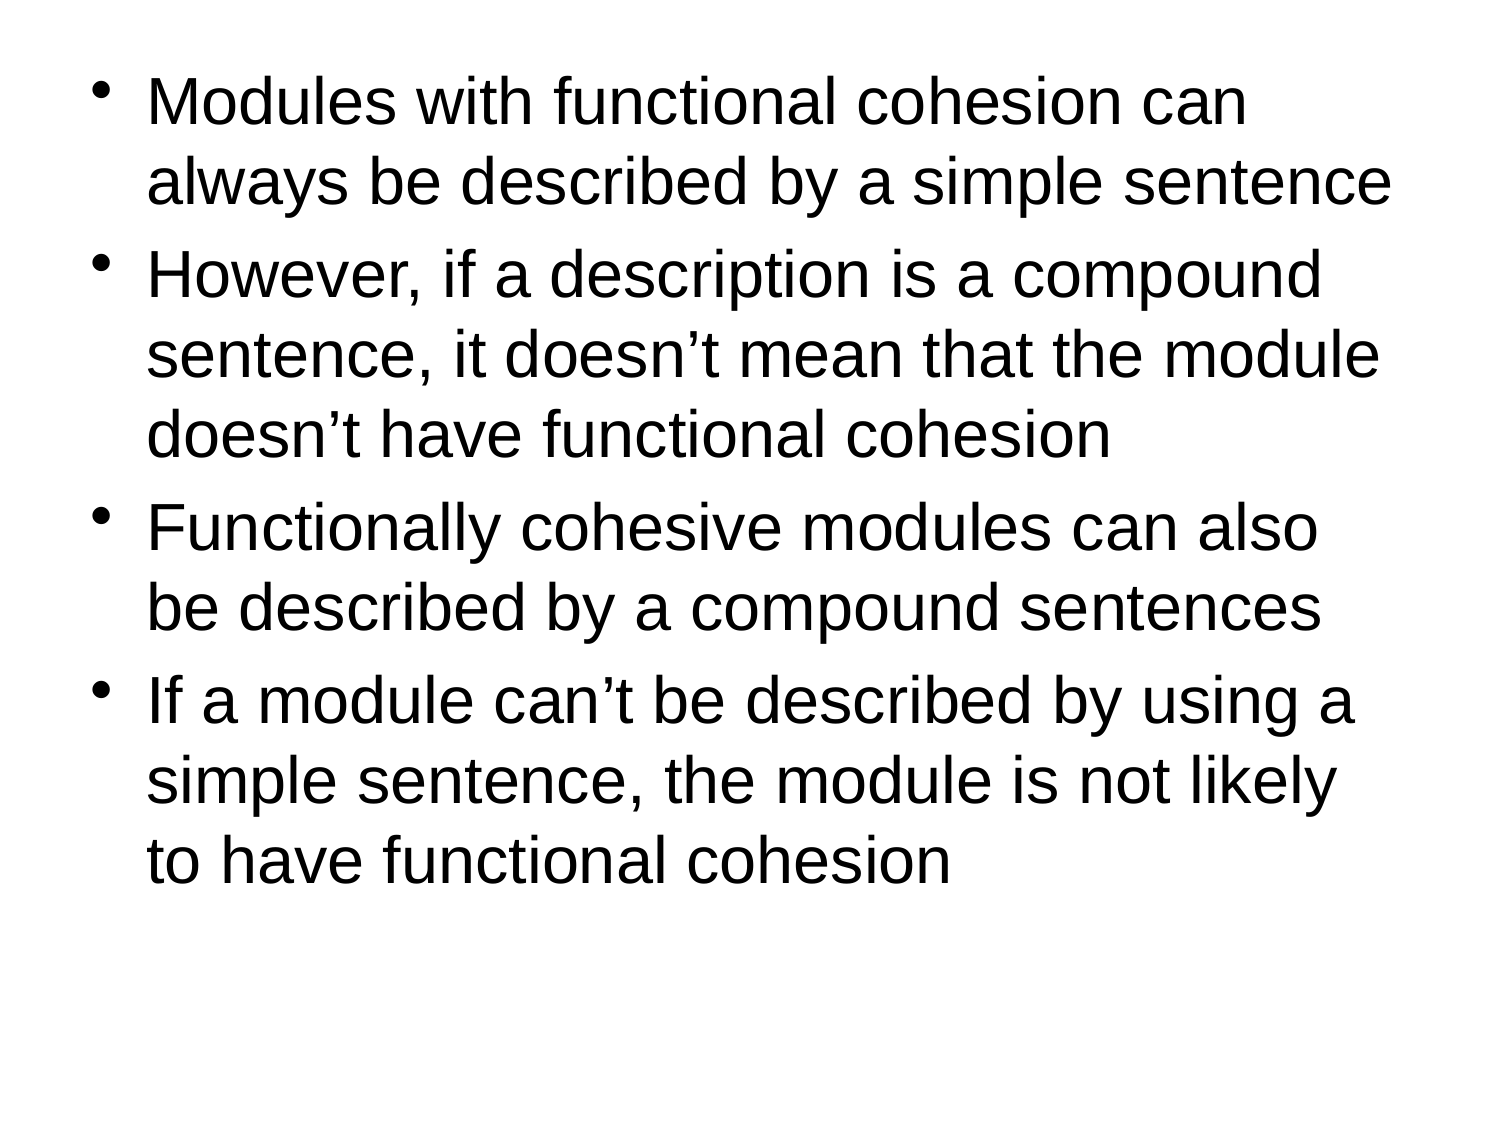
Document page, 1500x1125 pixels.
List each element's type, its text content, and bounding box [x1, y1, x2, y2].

list Modules with functional cohesion can always be described by a simple sentence However, if a description is a compound sentence, it doesn’t mean that the module doesn’t have functional cohesion Functionally cohesive modules can also be described by a compound sentences If a module can’t be described by using a simple sentence, the module is not likely to have functional cohesion [74, 49, 1426, 1006]
